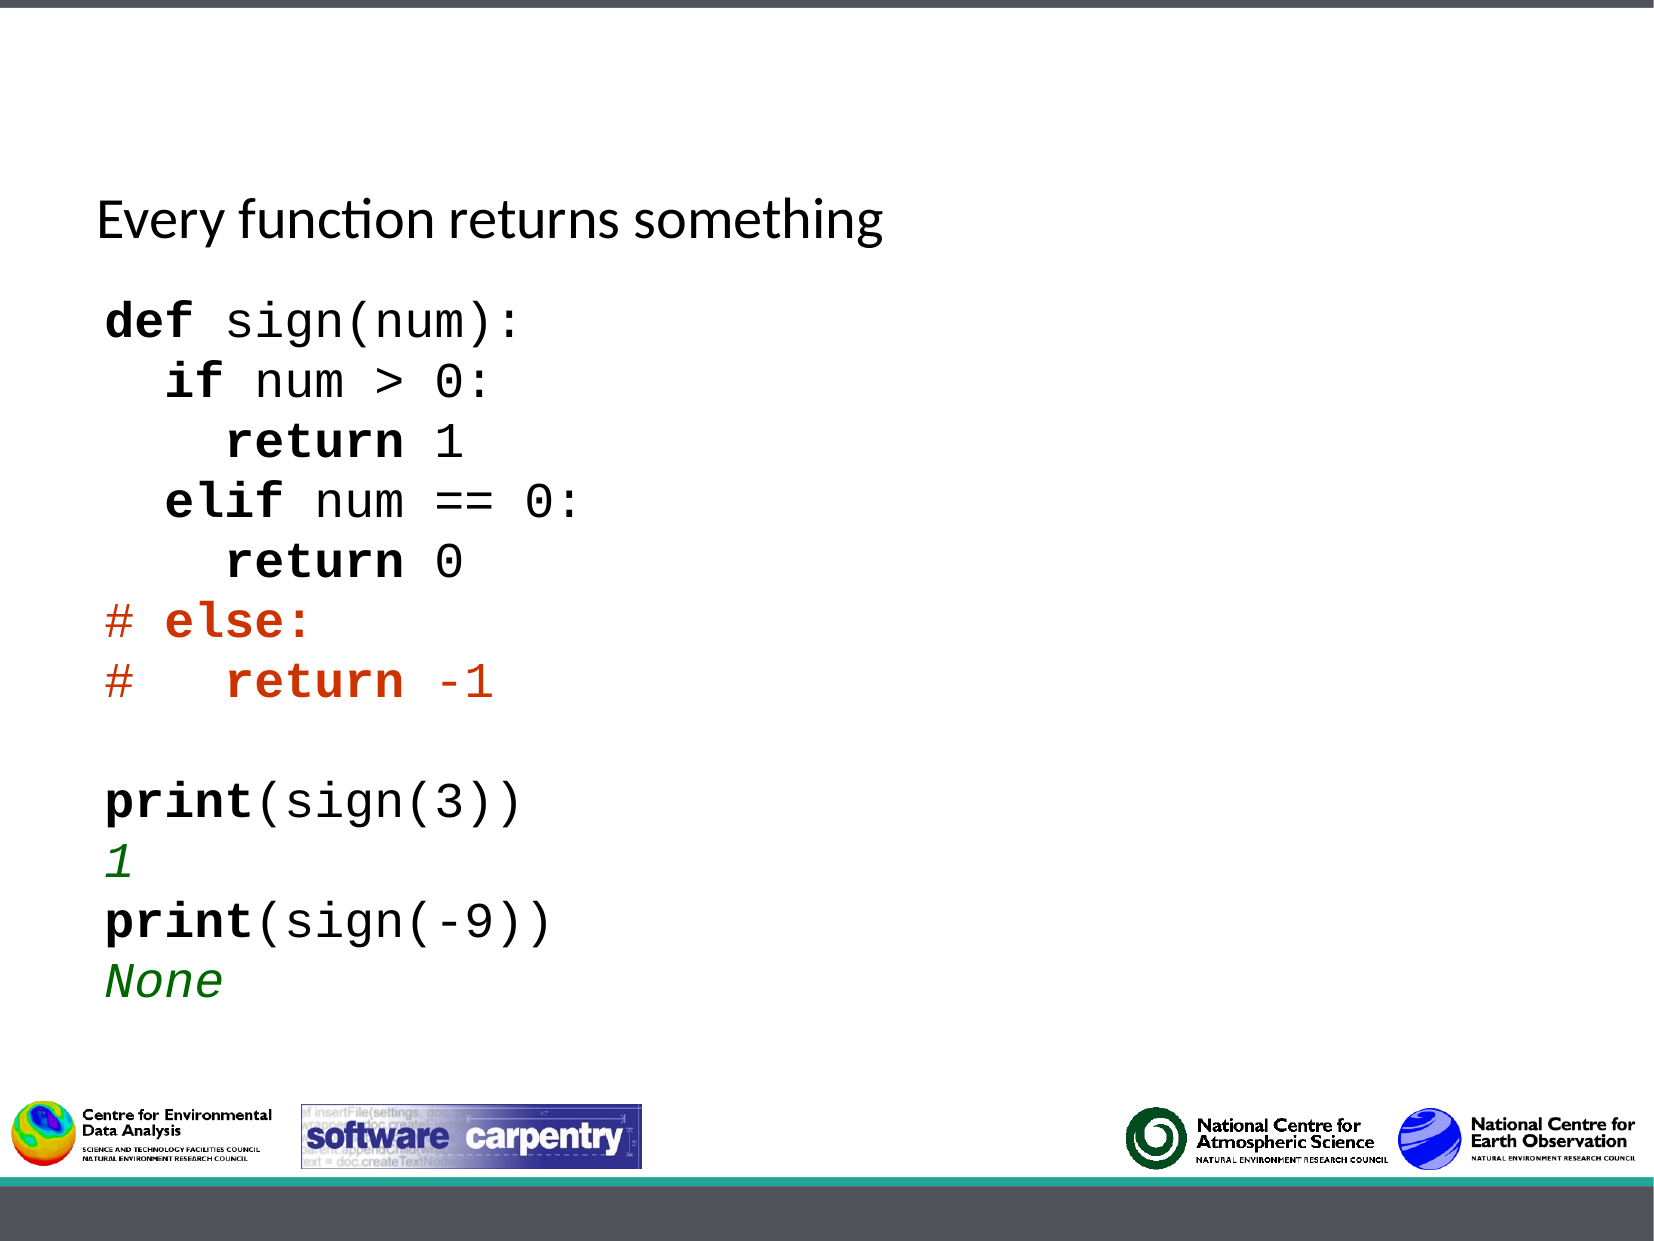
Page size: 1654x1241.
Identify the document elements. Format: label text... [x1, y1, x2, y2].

text_box def sign(num): if num > 0: return 1 elif num == 0: return 0 # else: # return -1 print(sign(3)) 1 print(sign(-9)) None [89, 279, 629, 1093]
picture [0, 0, 1654, 1241]
text_box Every function returns something [82, 138, 1049, 258]
